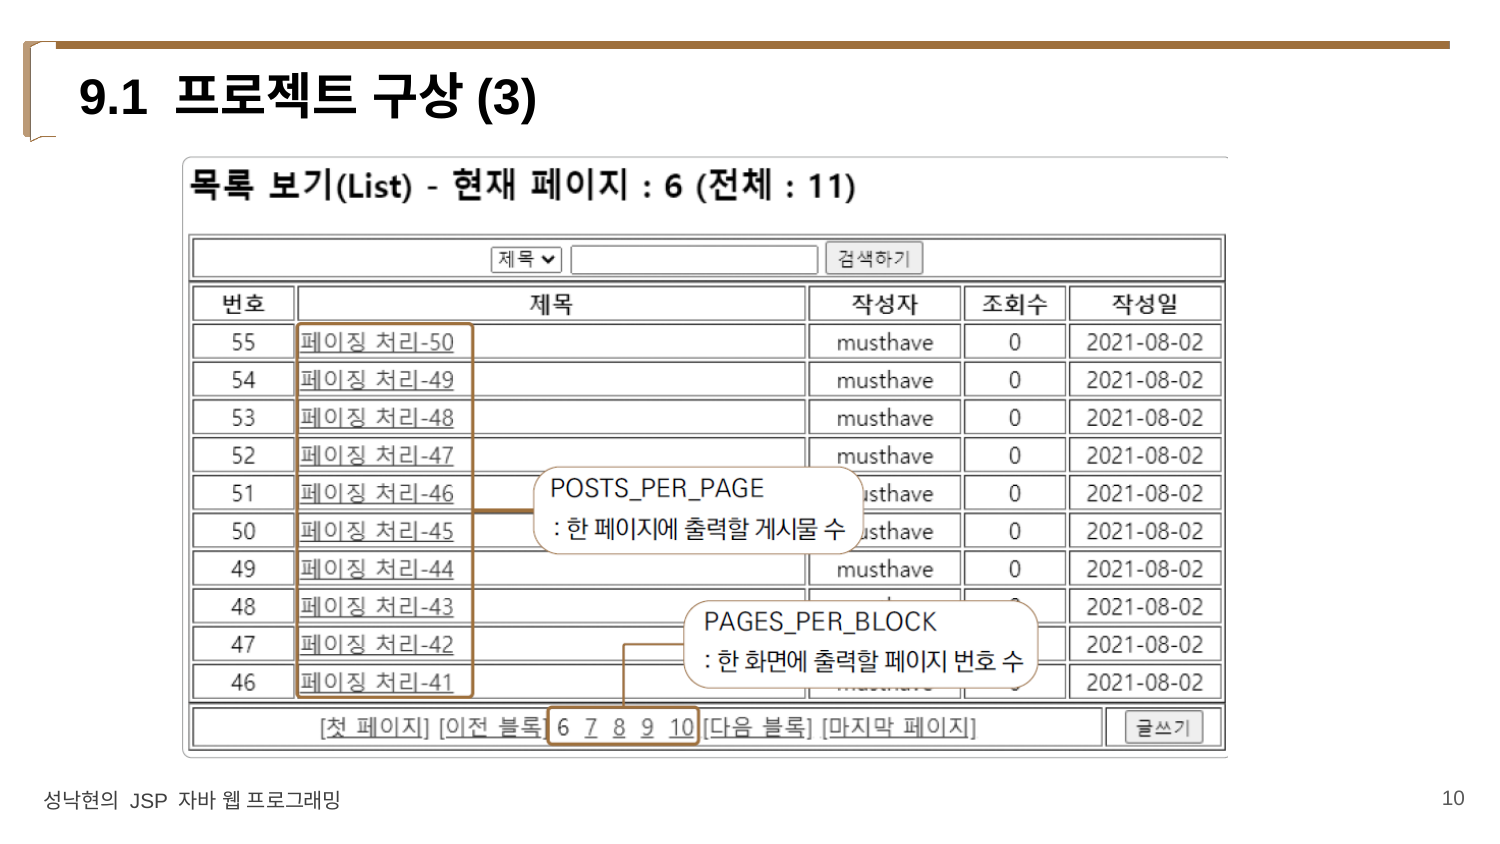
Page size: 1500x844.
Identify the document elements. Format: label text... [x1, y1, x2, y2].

slide_number 10 [1389, 764, 1480, 830]
picture [8, 24, 1462, 760]
